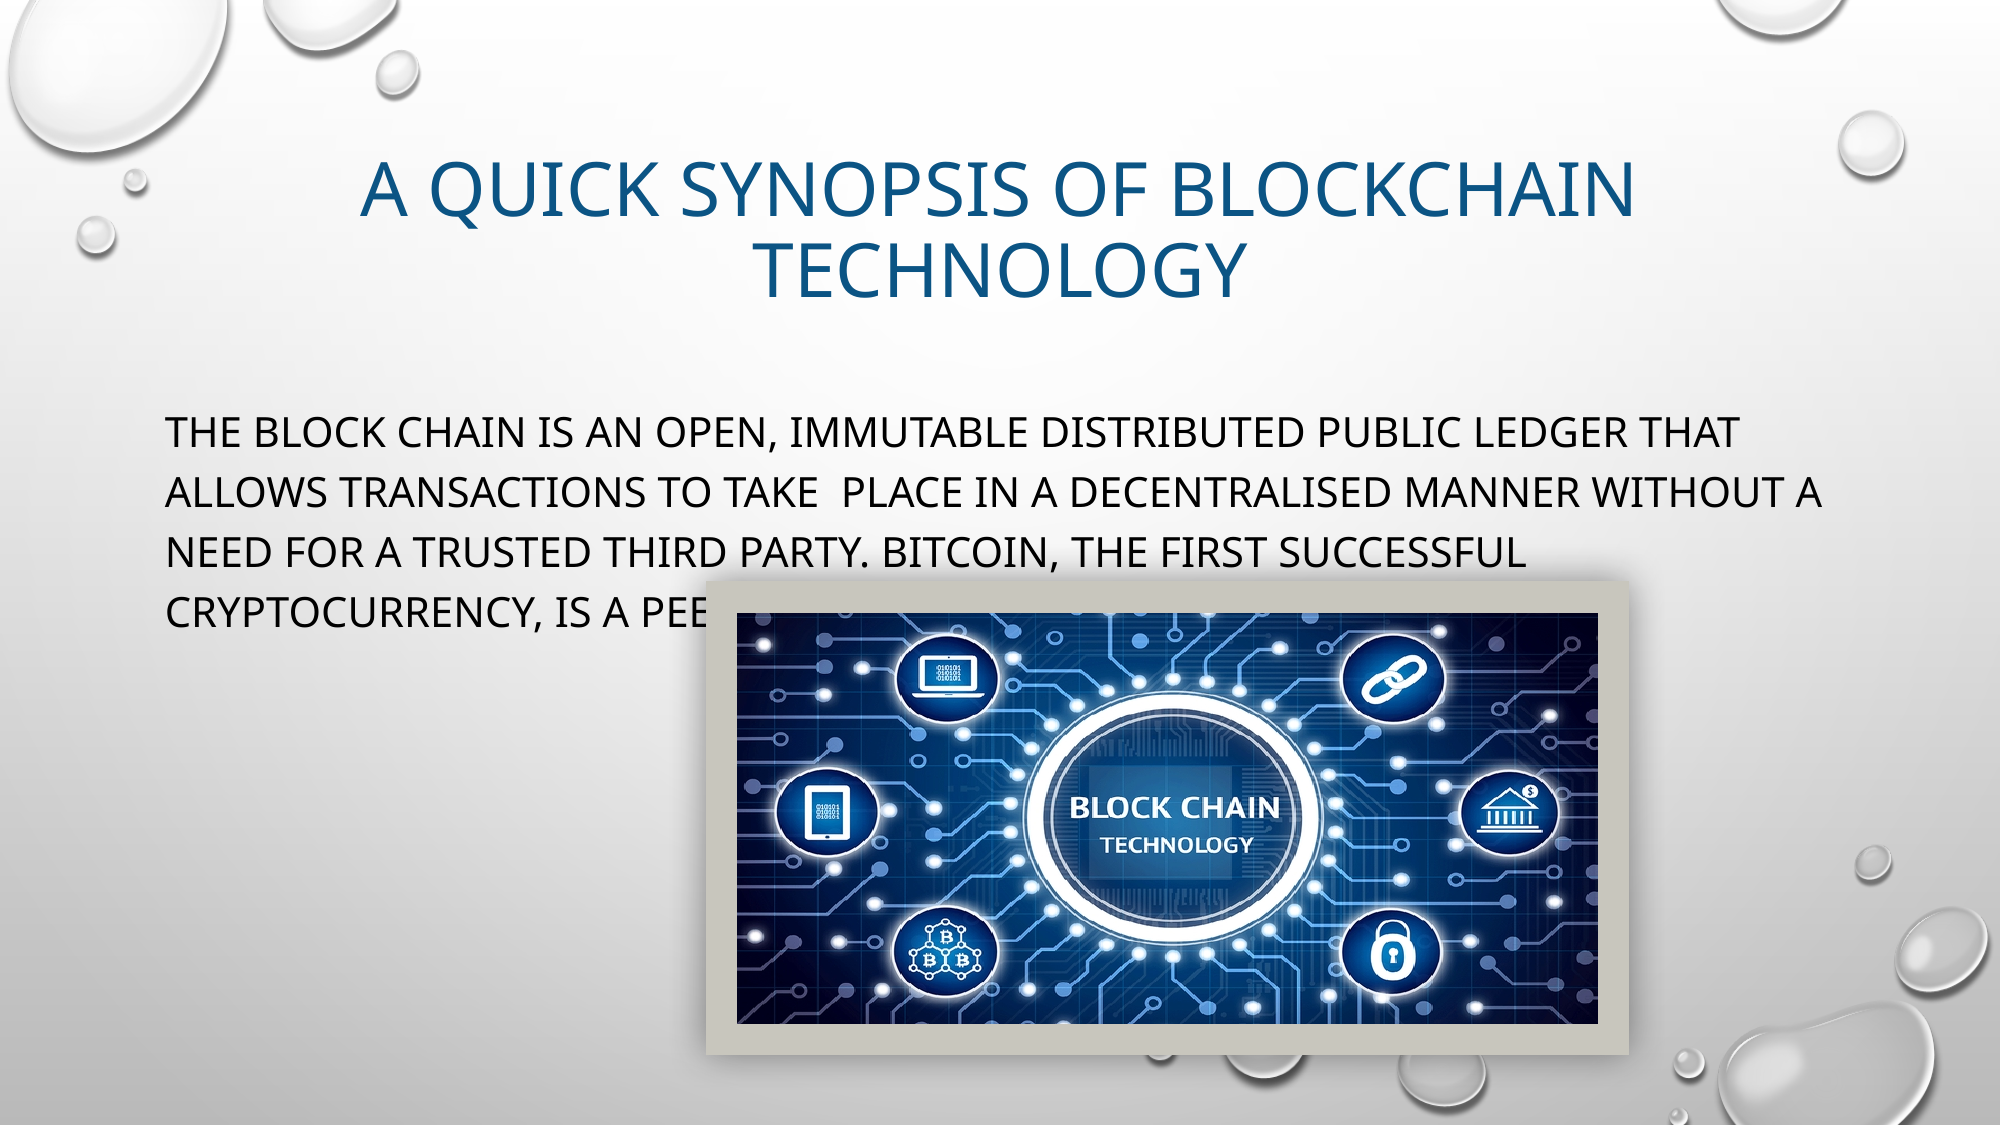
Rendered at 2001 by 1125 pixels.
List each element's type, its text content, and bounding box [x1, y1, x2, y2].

title A QUICK SYNOPSIS OF BLOCKCHAIN TECHNOLOGY [149, 101, 1851, 364]
list The block chain is an open, immutable distributed public ledger that allows transactions to take place in a decentralised manner without a need for a trusted third party. bitcoin, the first successful cryptocurrency, is a peer-to-peer electronic payment system. [149, 388, 1850, 950]
picture [0, 0, 2000, 1125]
